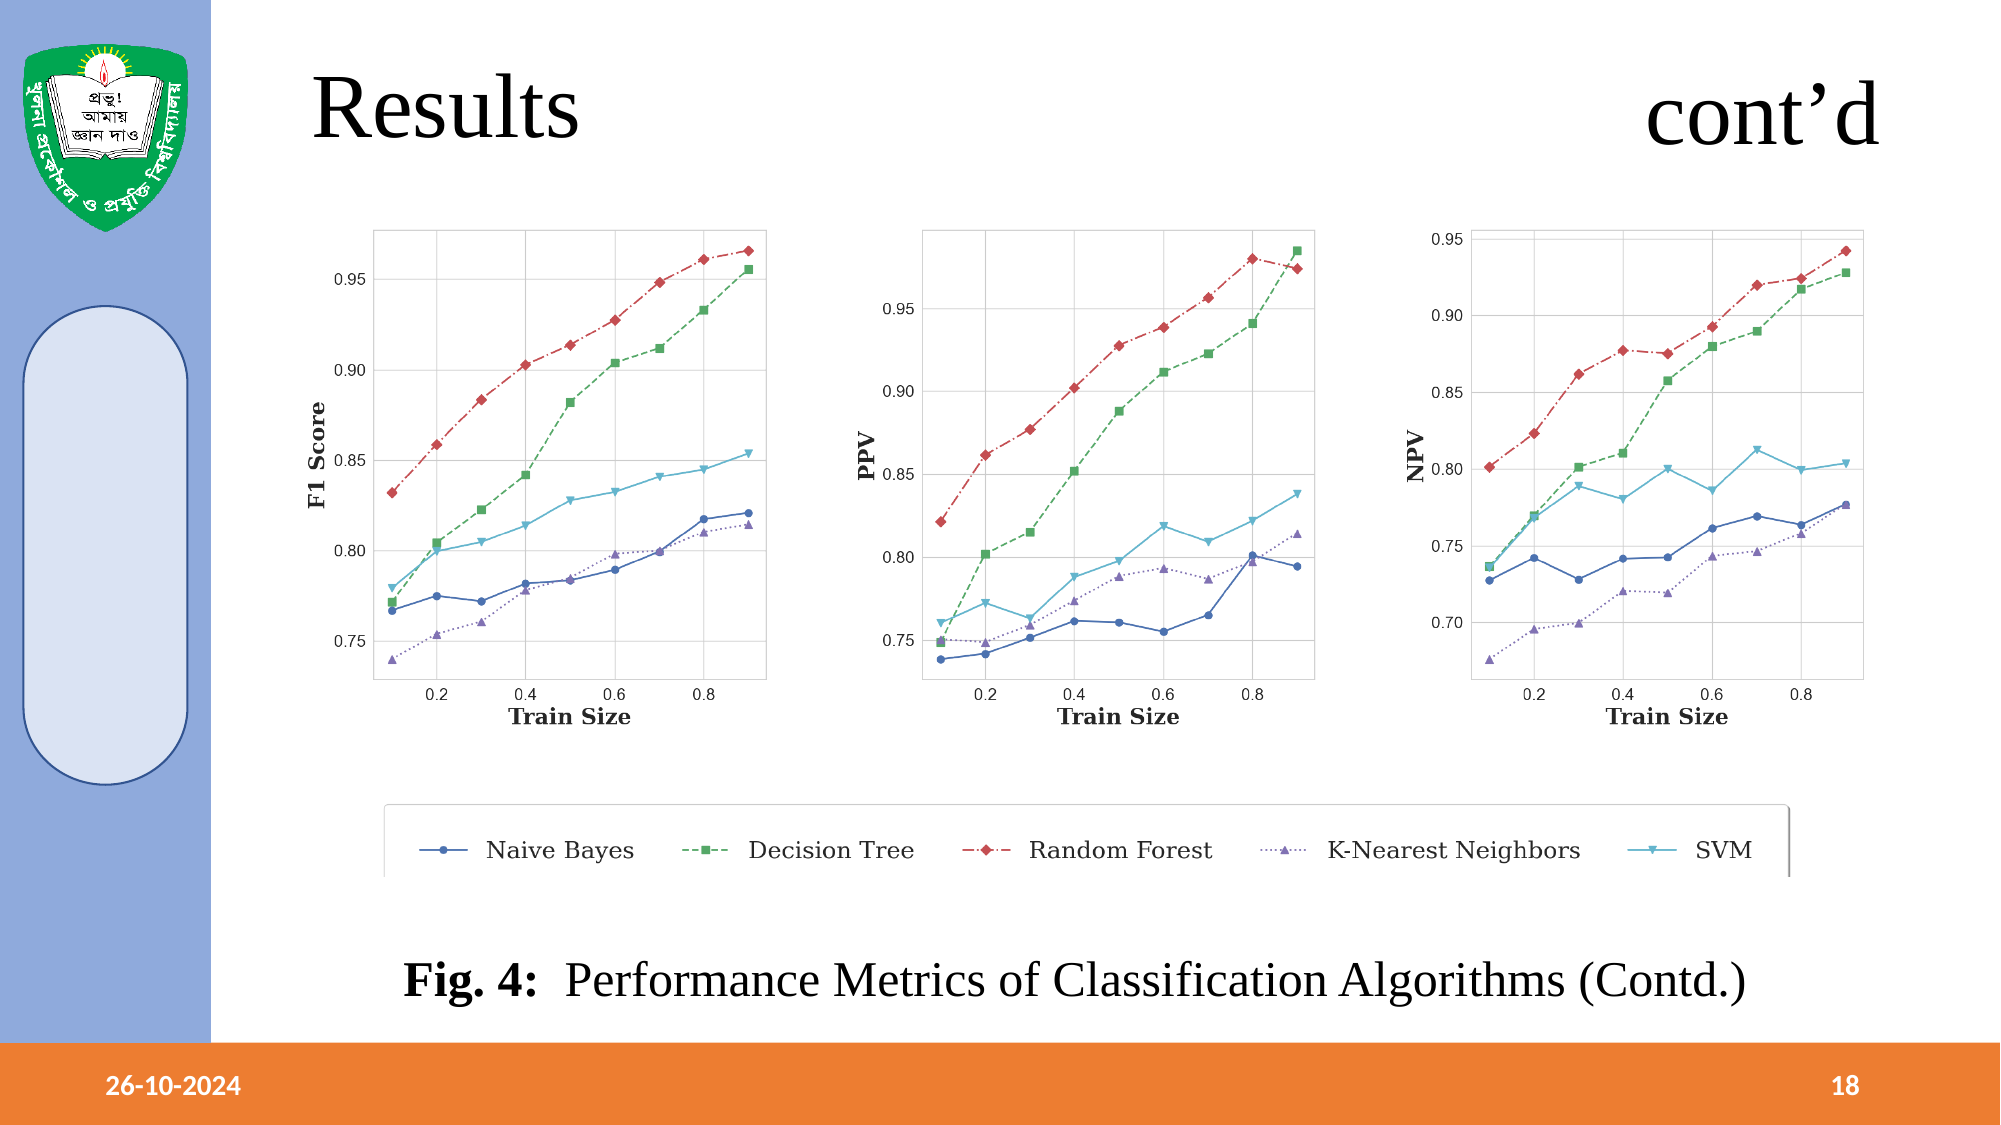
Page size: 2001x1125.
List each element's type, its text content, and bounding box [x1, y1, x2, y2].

text_box cont’d [1448, 45, 1895, 171]
text_box Results [295, 0, 1895, 217]
text_box Fig. 4: Performance Metrics of Classification Algorithms (Contd.) [275, 938, 1875, 1014]
picture [23, 44, 188, 232]
picture [296, 218, 1875, 877]
